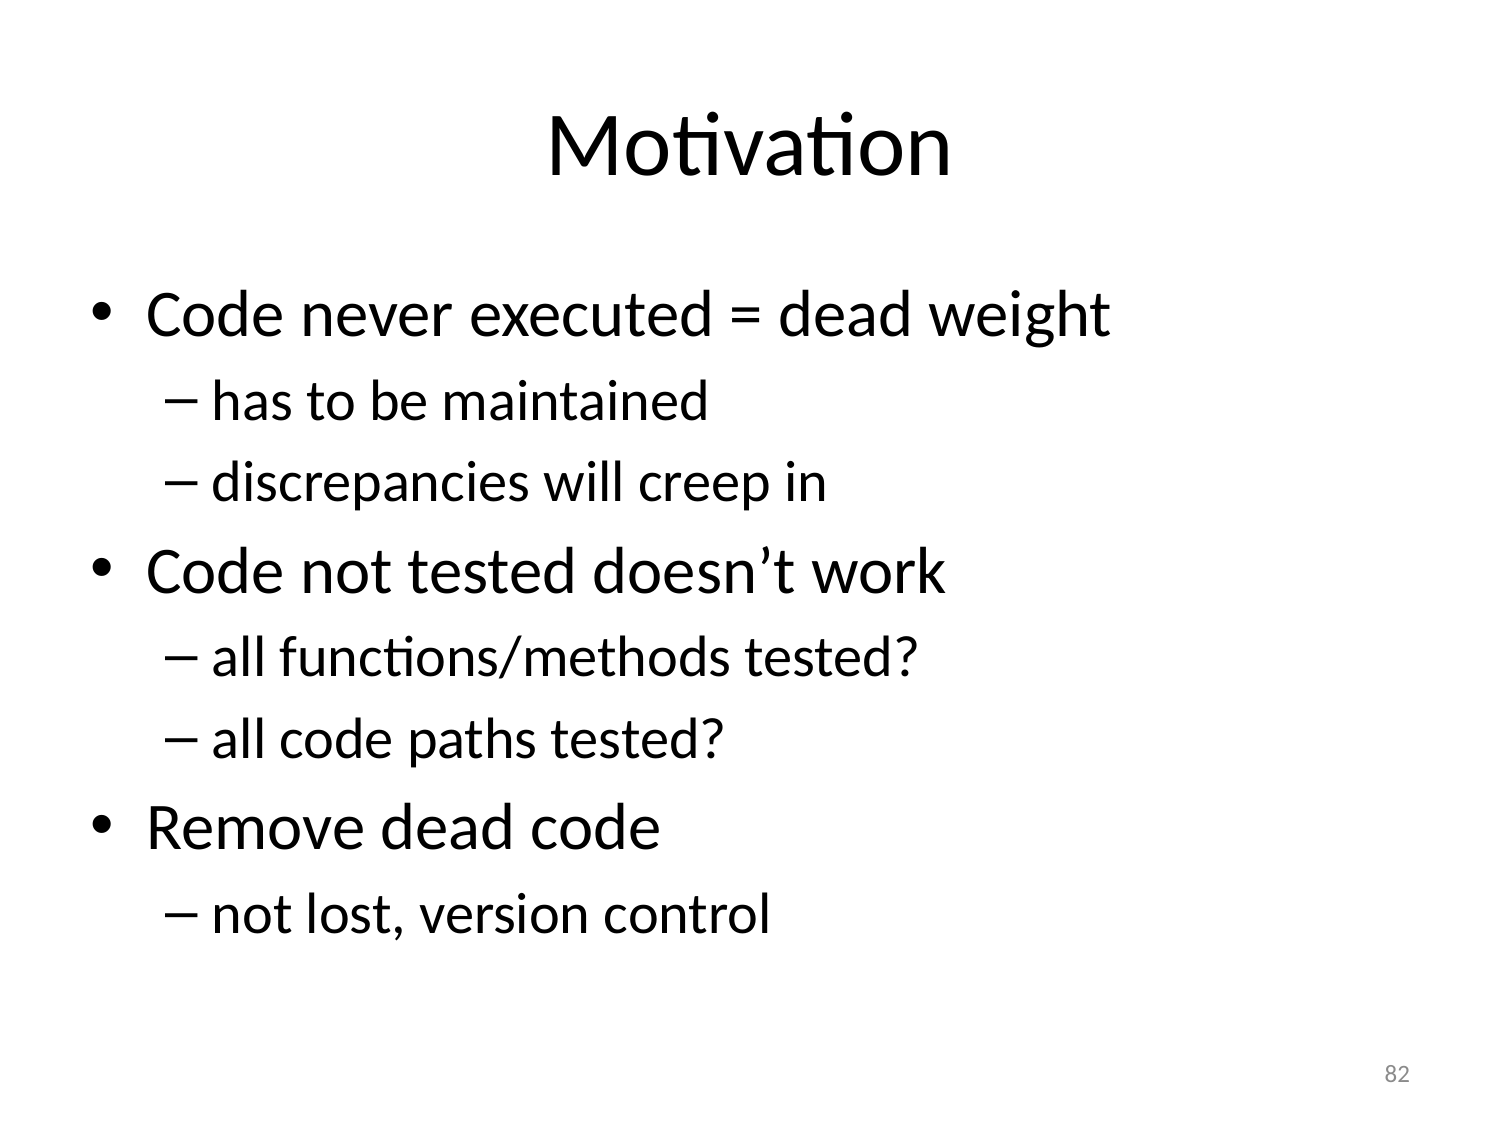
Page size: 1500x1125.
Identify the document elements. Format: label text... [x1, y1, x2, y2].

slide_number 82 [1074, 1042, 1425, 1103]
list Code never executed = dead weight has to be maintained discrepancies will creep in Code not tested doesn’t work all functions/methods tested? all code paths tested? Remove dead code not lost, version control [75, 262, 1425, 1005]
title Motivation [75, 45, 1425, 233]
